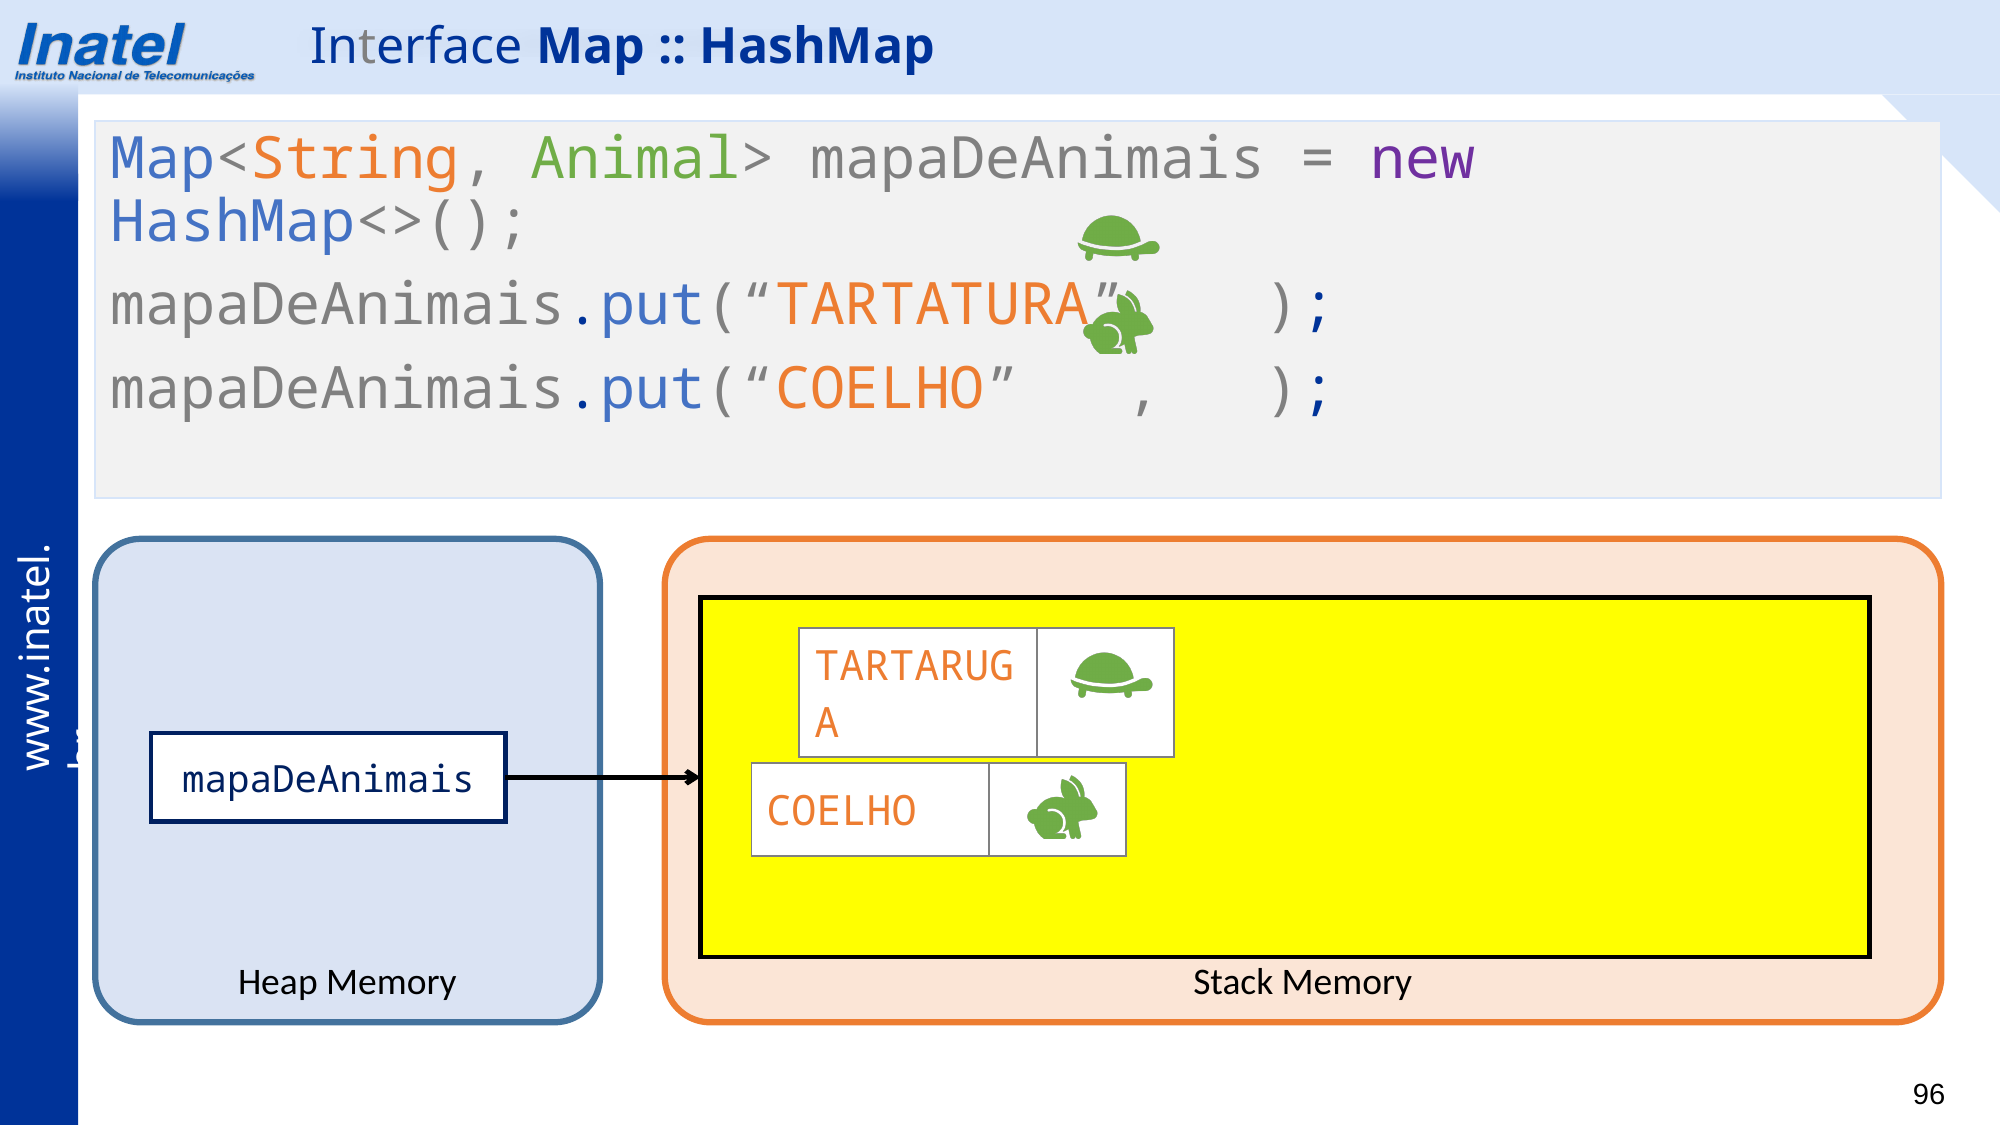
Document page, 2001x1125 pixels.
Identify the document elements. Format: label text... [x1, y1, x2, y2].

picture [1066, 630, 1156, 720]
table_header [1038, 629, 1173, 756]
text_box Stack Memory [663, 537, 1943, 1024]
text_box mapaDeAnimais [150, 732, 506, 823]
picture [1074, 193, 1163, 367]
text_box [699, 597, 1871, 958]
text_box Map<String, Animal> mapaDeAnimais = new HashMap<>(); mapaDeAnimais.put(“TARTATURA”, ); mapaDeAnimais.put(“COELHO” , ); [94, 120, 1942, 499]
text_box Interface Map :: HashMap [295, 0, 2000, 96]
picture [1018, 762, 1107, 852]
table_header [990, 764, 1125, 855]
picture [12, 20, 258, 85]
text_box [1881, 96, 2000, 215]
table_header COELHO [752, 764, 988, 855]
text_box Heap Memory [94, 537, 602, 1024]
table_header TARTARUGA [800, 629, 1036, 756]
